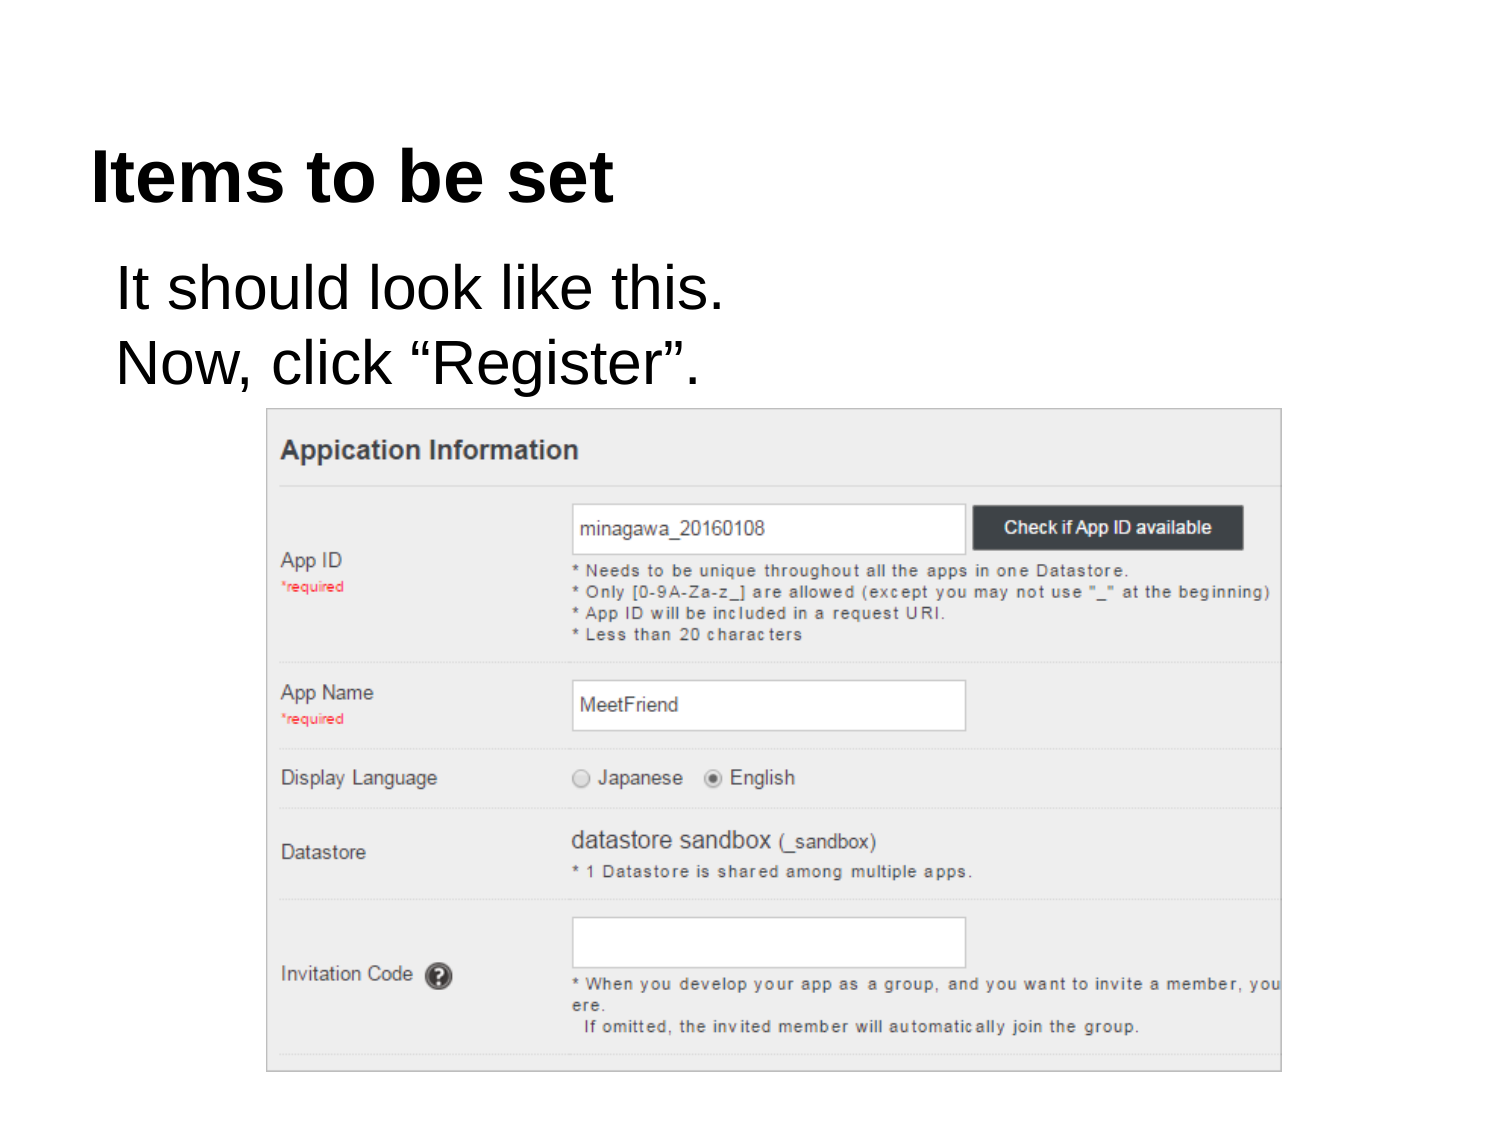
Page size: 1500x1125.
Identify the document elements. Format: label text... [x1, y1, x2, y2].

list It should look like this. Now, click “Register”. [100, 231, 833, 414]
picture [266, 408, 1282, 1072]
title Items to be set [75, 45, 1425, 233]
